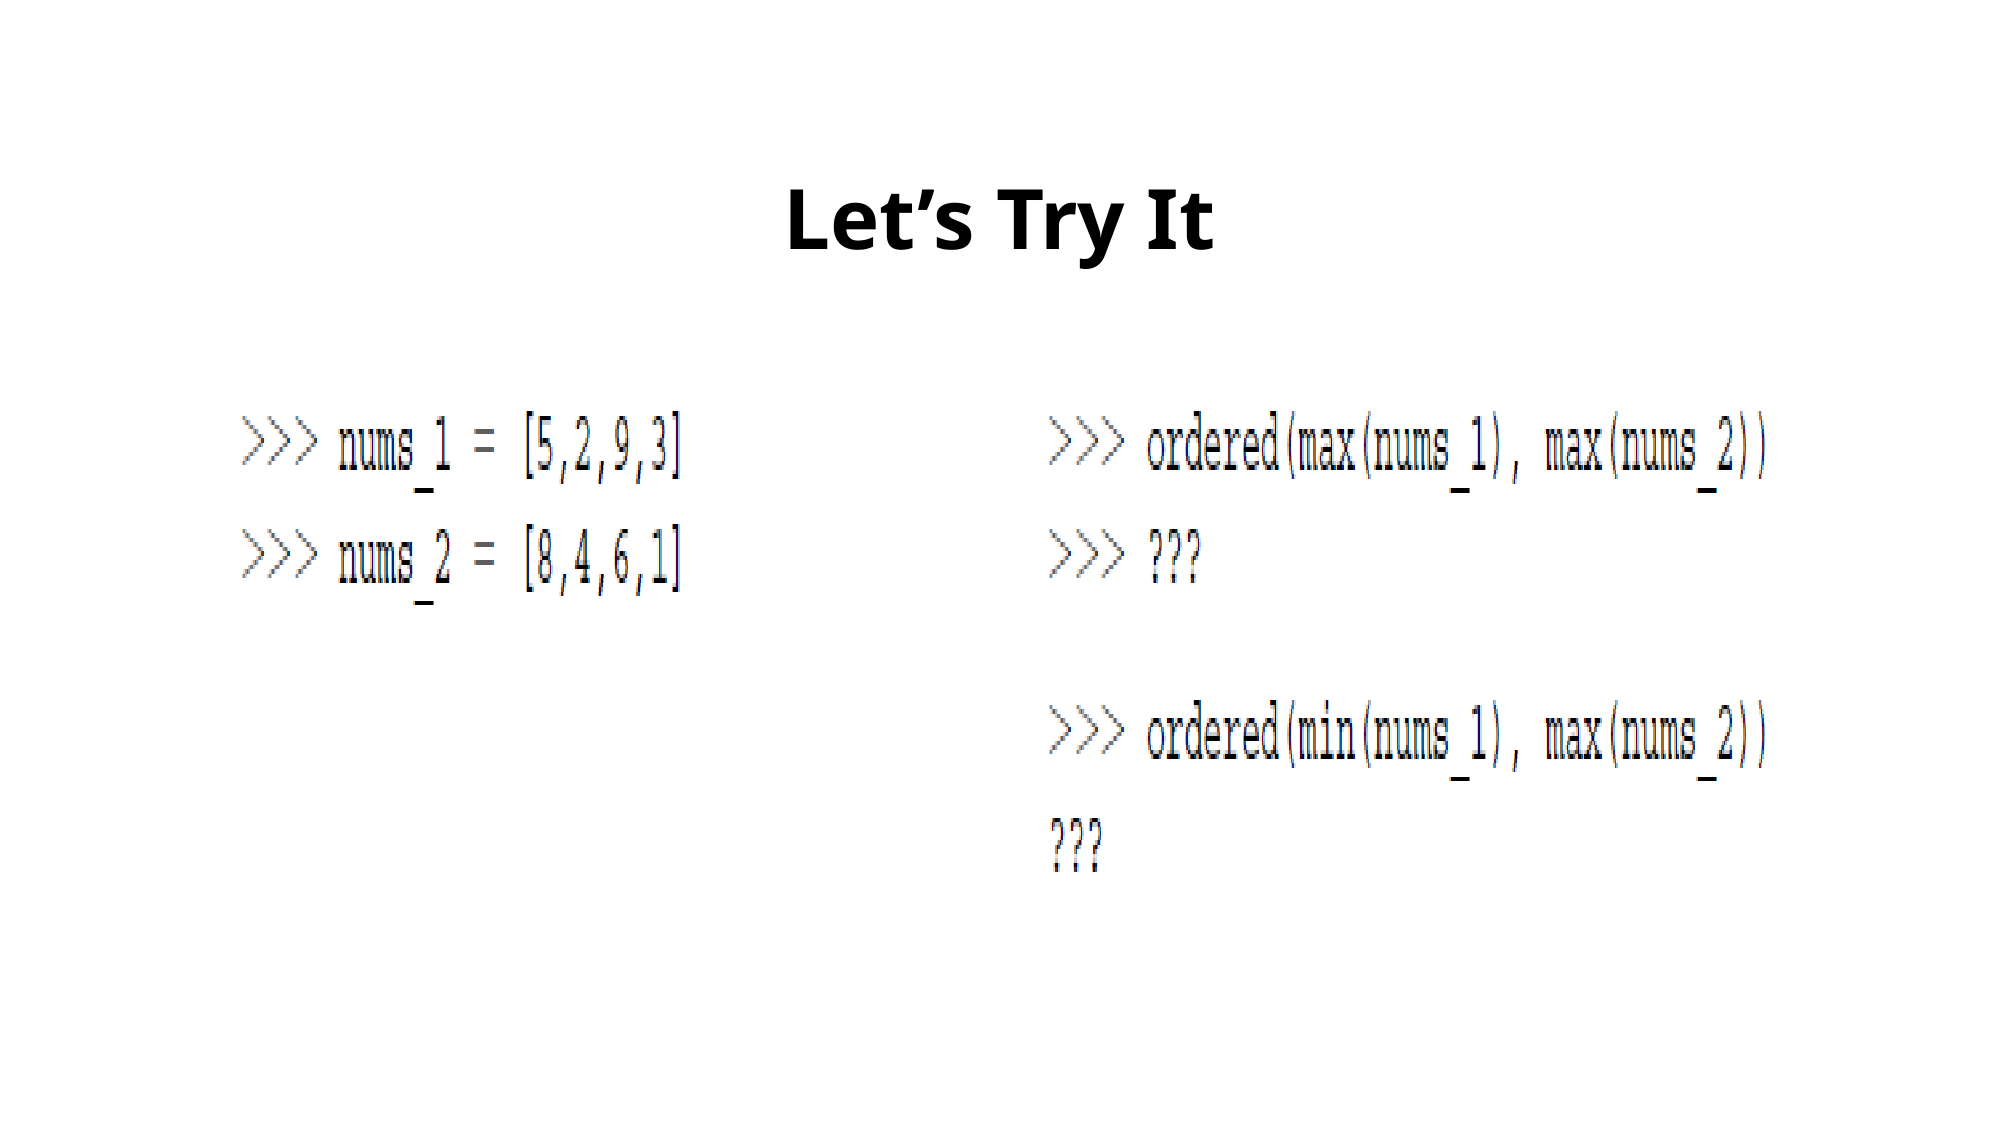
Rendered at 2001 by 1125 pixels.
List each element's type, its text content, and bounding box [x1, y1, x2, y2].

title Let’s Try It [362, 112, 1638, 275]
picture [231, 326, 1782, 940]
